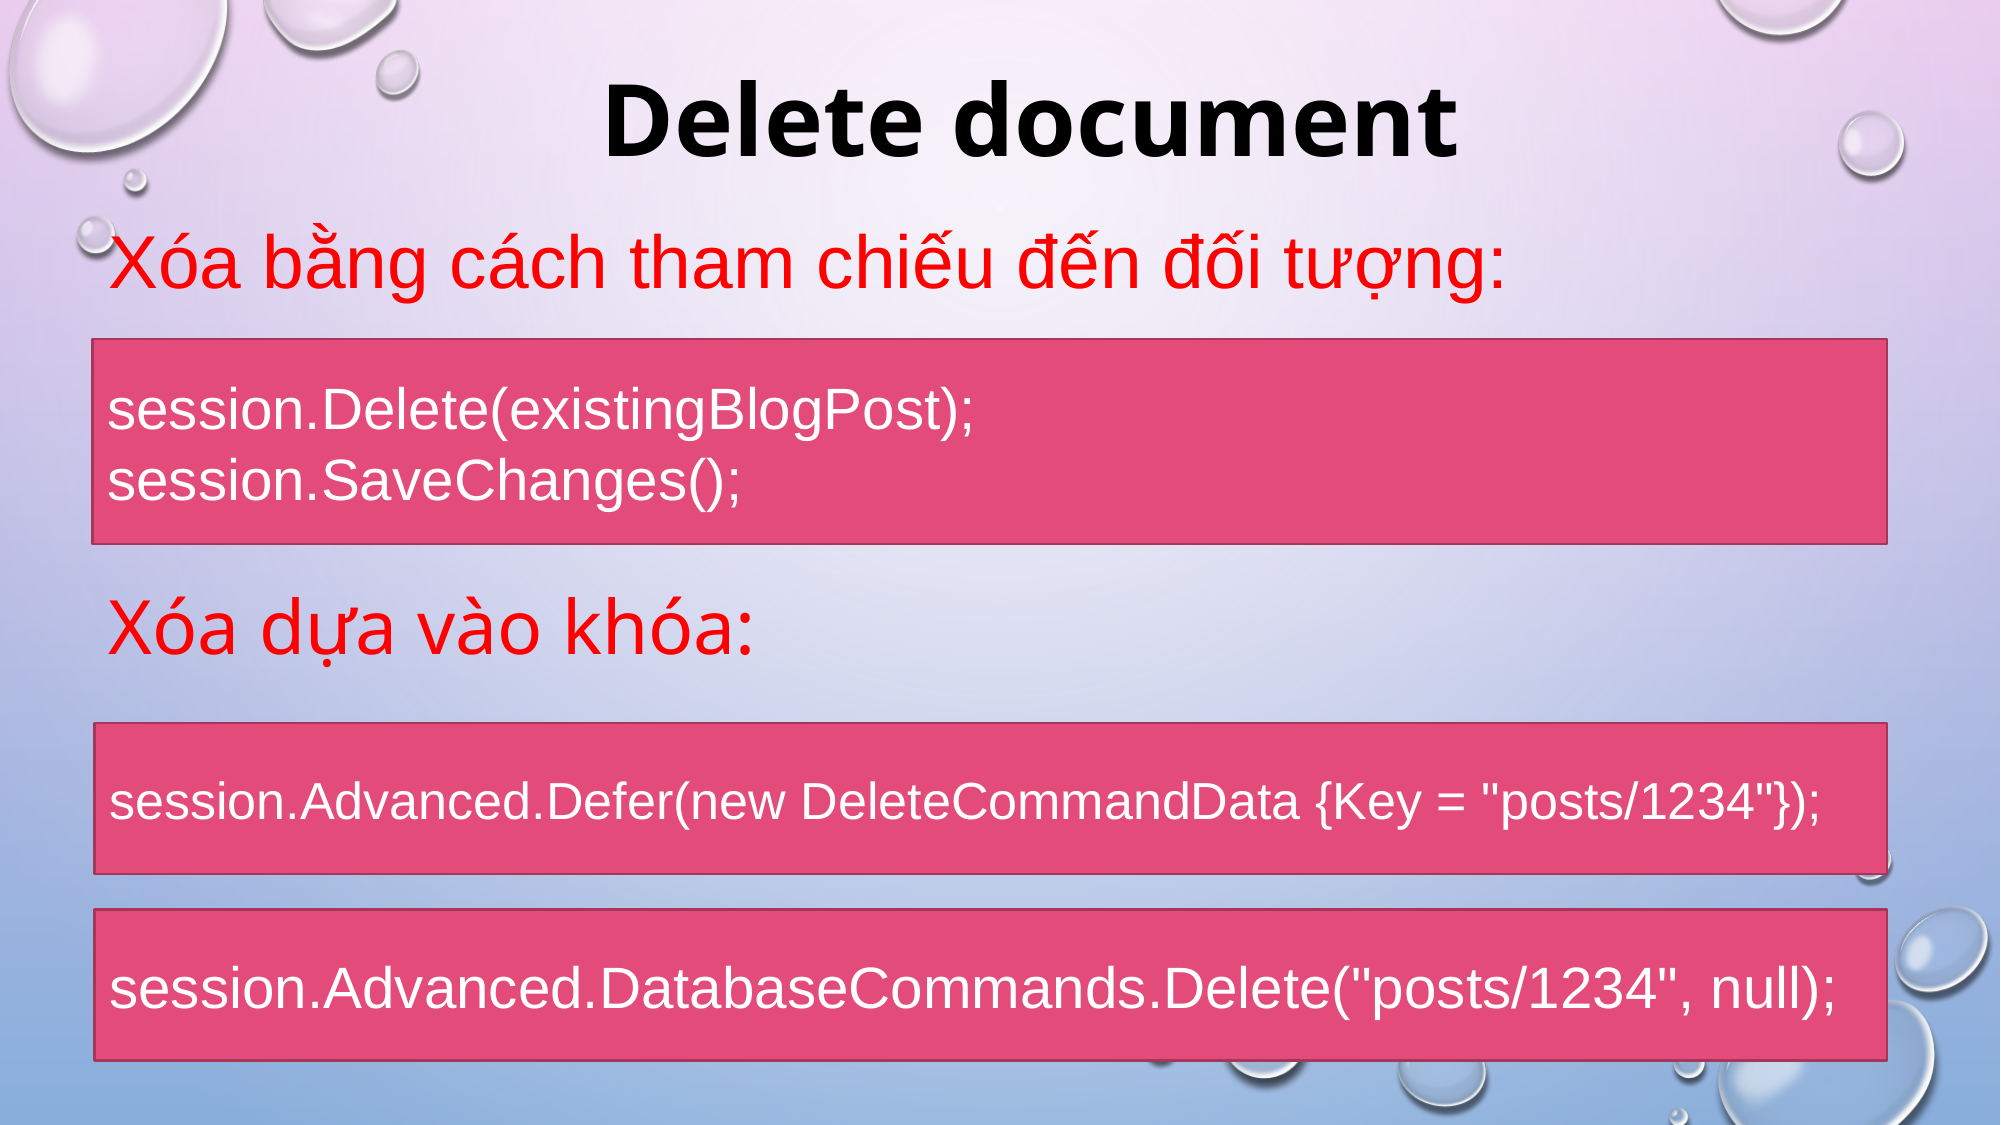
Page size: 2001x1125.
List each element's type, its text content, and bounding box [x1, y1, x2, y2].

text_box Xóa dựa vào khóa: [93, 572, 1169, 722]
text_box Xóa bằng cách tham chiếu đến đối tượng: [93, 206, 1650, 338]
text_box Delete document [364, 48, 1697, 184]
text_box session.Advanced.DatabaseCommands.Delete("posts/1234", null); [93, 908, 1888, 1062]
text_box session.Delete(existingBlogPost); session.SaveChanges(); [91, 338, 1888, 545]
picture [0, 0, 2000, 1125]
text_box session.Advanced.Defer(new DeleteCommandData {Key = "posts/1234"}); [93, 722, 1888, 875]
